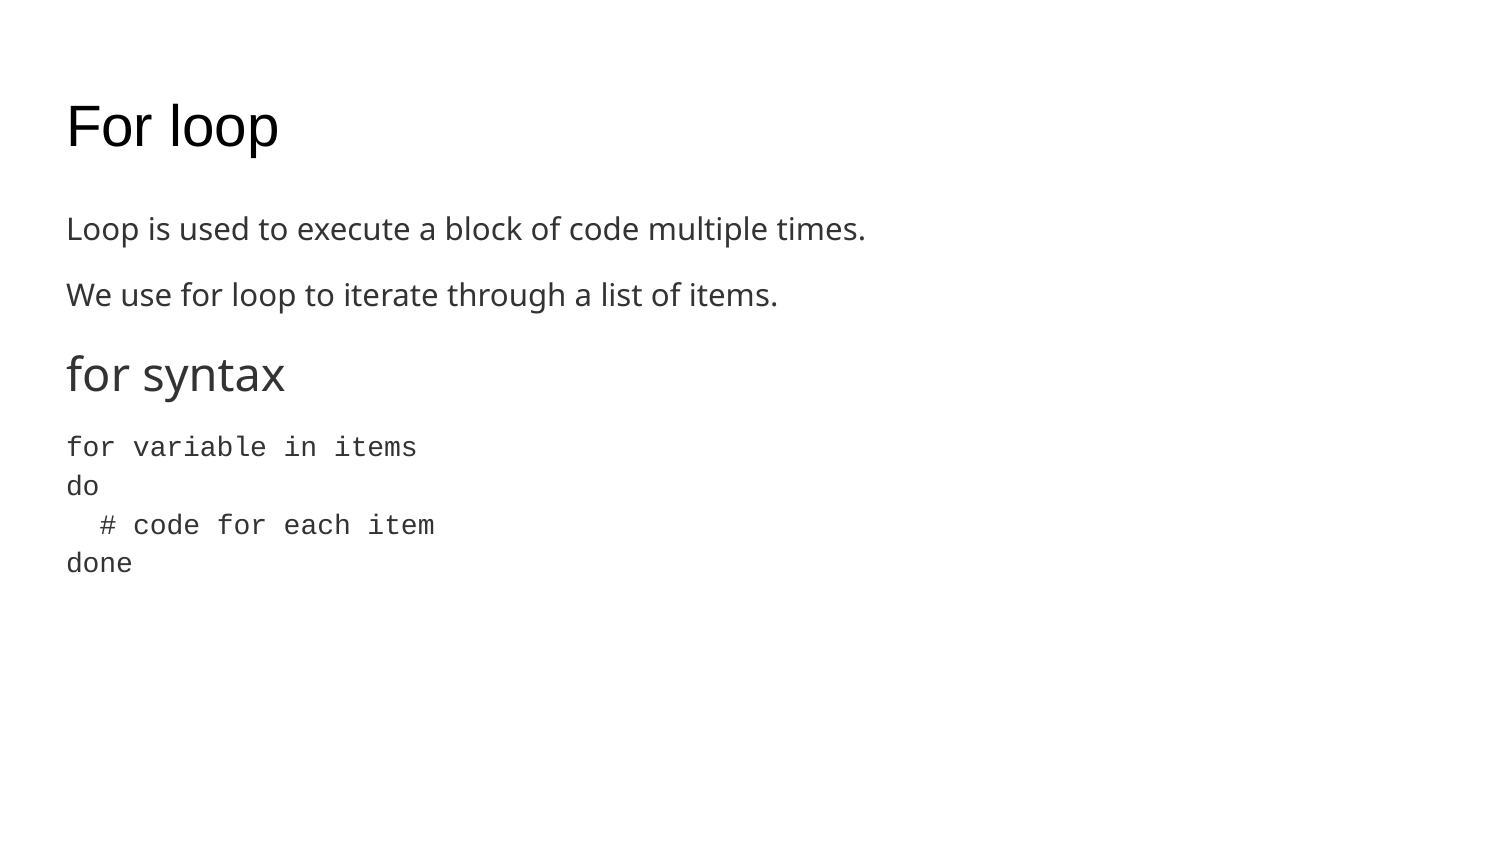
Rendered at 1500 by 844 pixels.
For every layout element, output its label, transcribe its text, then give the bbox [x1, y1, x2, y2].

title For loop [51, 72, 1449, 167]
list Loop is used to execute a block of code multiple times. We use for loop to iterate through a list of items. for syntax for variable in items do # code for each item done [51, 189, 1449, 750]
